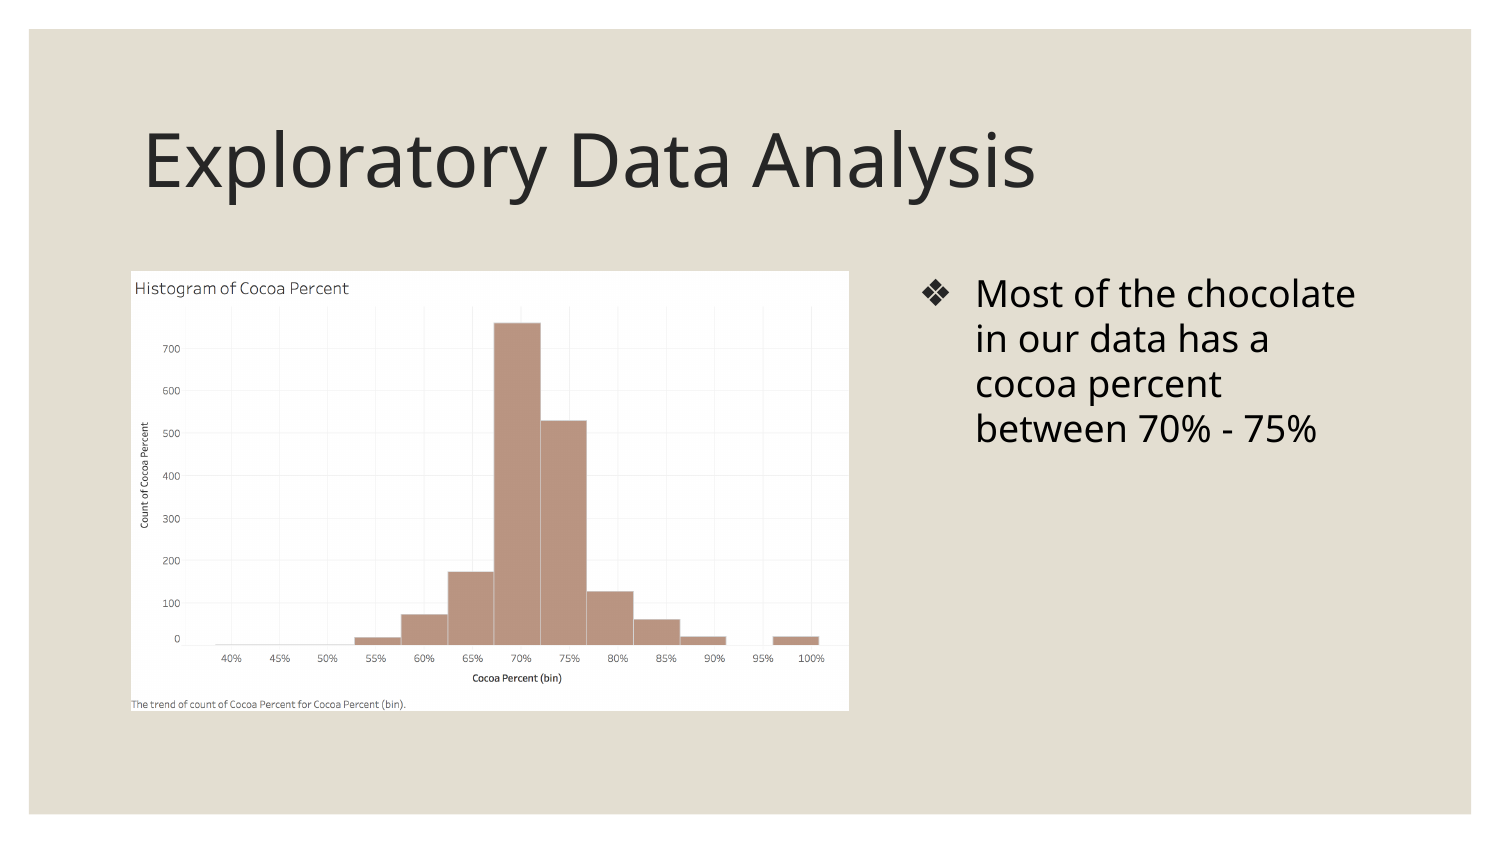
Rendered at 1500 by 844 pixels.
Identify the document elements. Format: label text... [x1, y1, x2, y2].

picture [130, 271, 849, 711]
title Exploratory Data Analysis [131, 79, 1369, 248]
list Most of the chocolate in our data has a cocoa percent between 70% - 75% [888, 258, 1369, 743]
